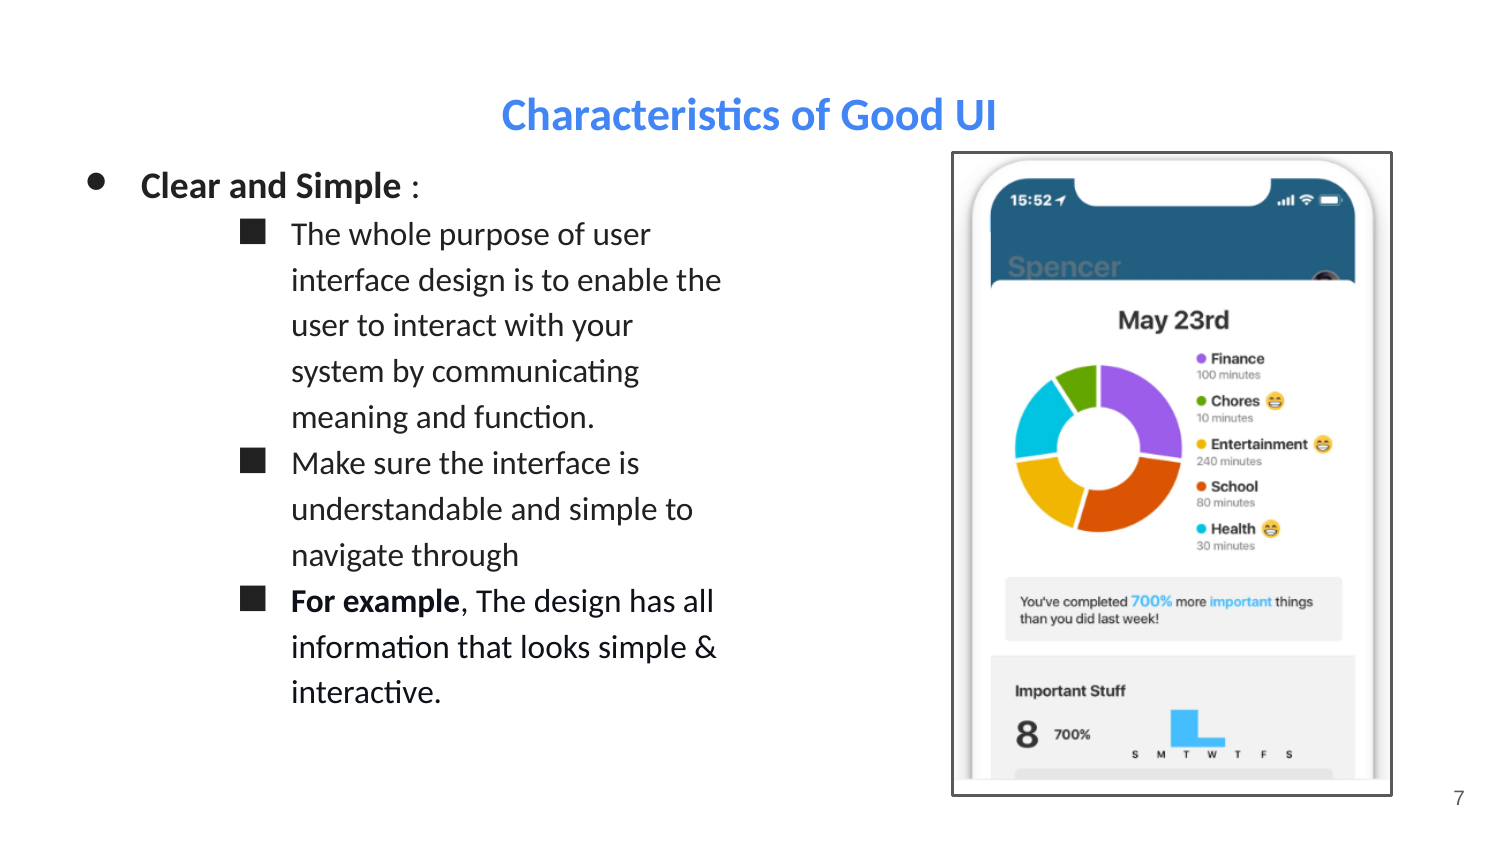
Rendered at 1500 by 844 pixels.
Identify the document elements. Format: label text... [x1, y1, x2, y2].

title Characteristics of Good UI [51, 60, 1449, 155]
picture [954, 154, 1391, 794]
list Clear and Simple : The whole purpose of user interface design is to enable the user to interact with your system by communicating meaning and function. Make sure the interface is understandable and simple to navigate through For example, The design has all information that looks simple & interactive. [51, 139, 750, 782]
slide_number 7 [1389, 764, 1480, 830]
